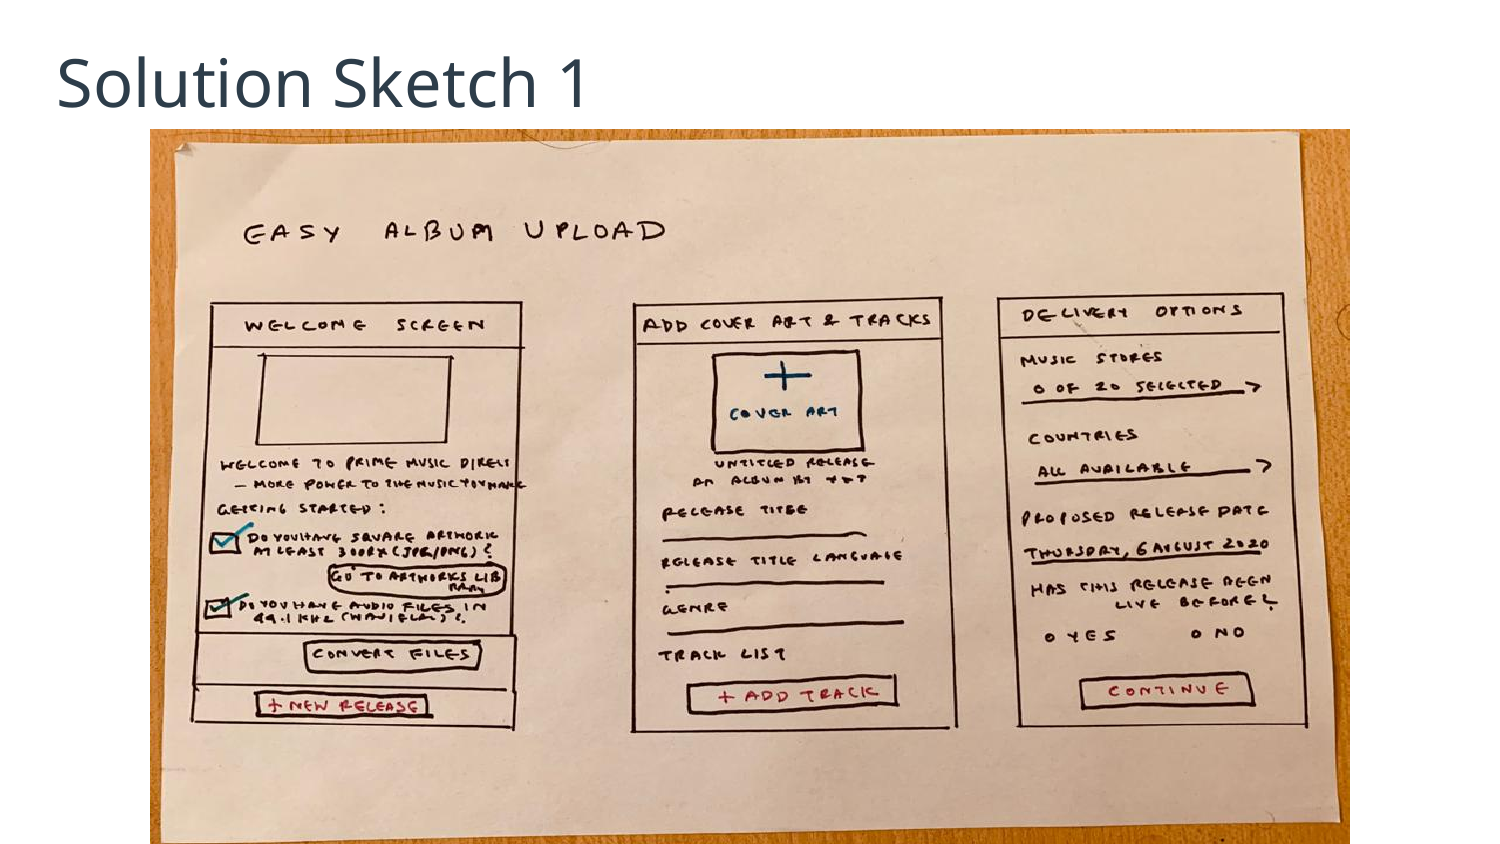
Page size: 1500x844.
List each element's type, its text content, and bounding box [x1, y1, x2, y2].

title Solution Sketch 1 [51, 35, 1449, 130]
picture [150, 129, 1350, 844]
